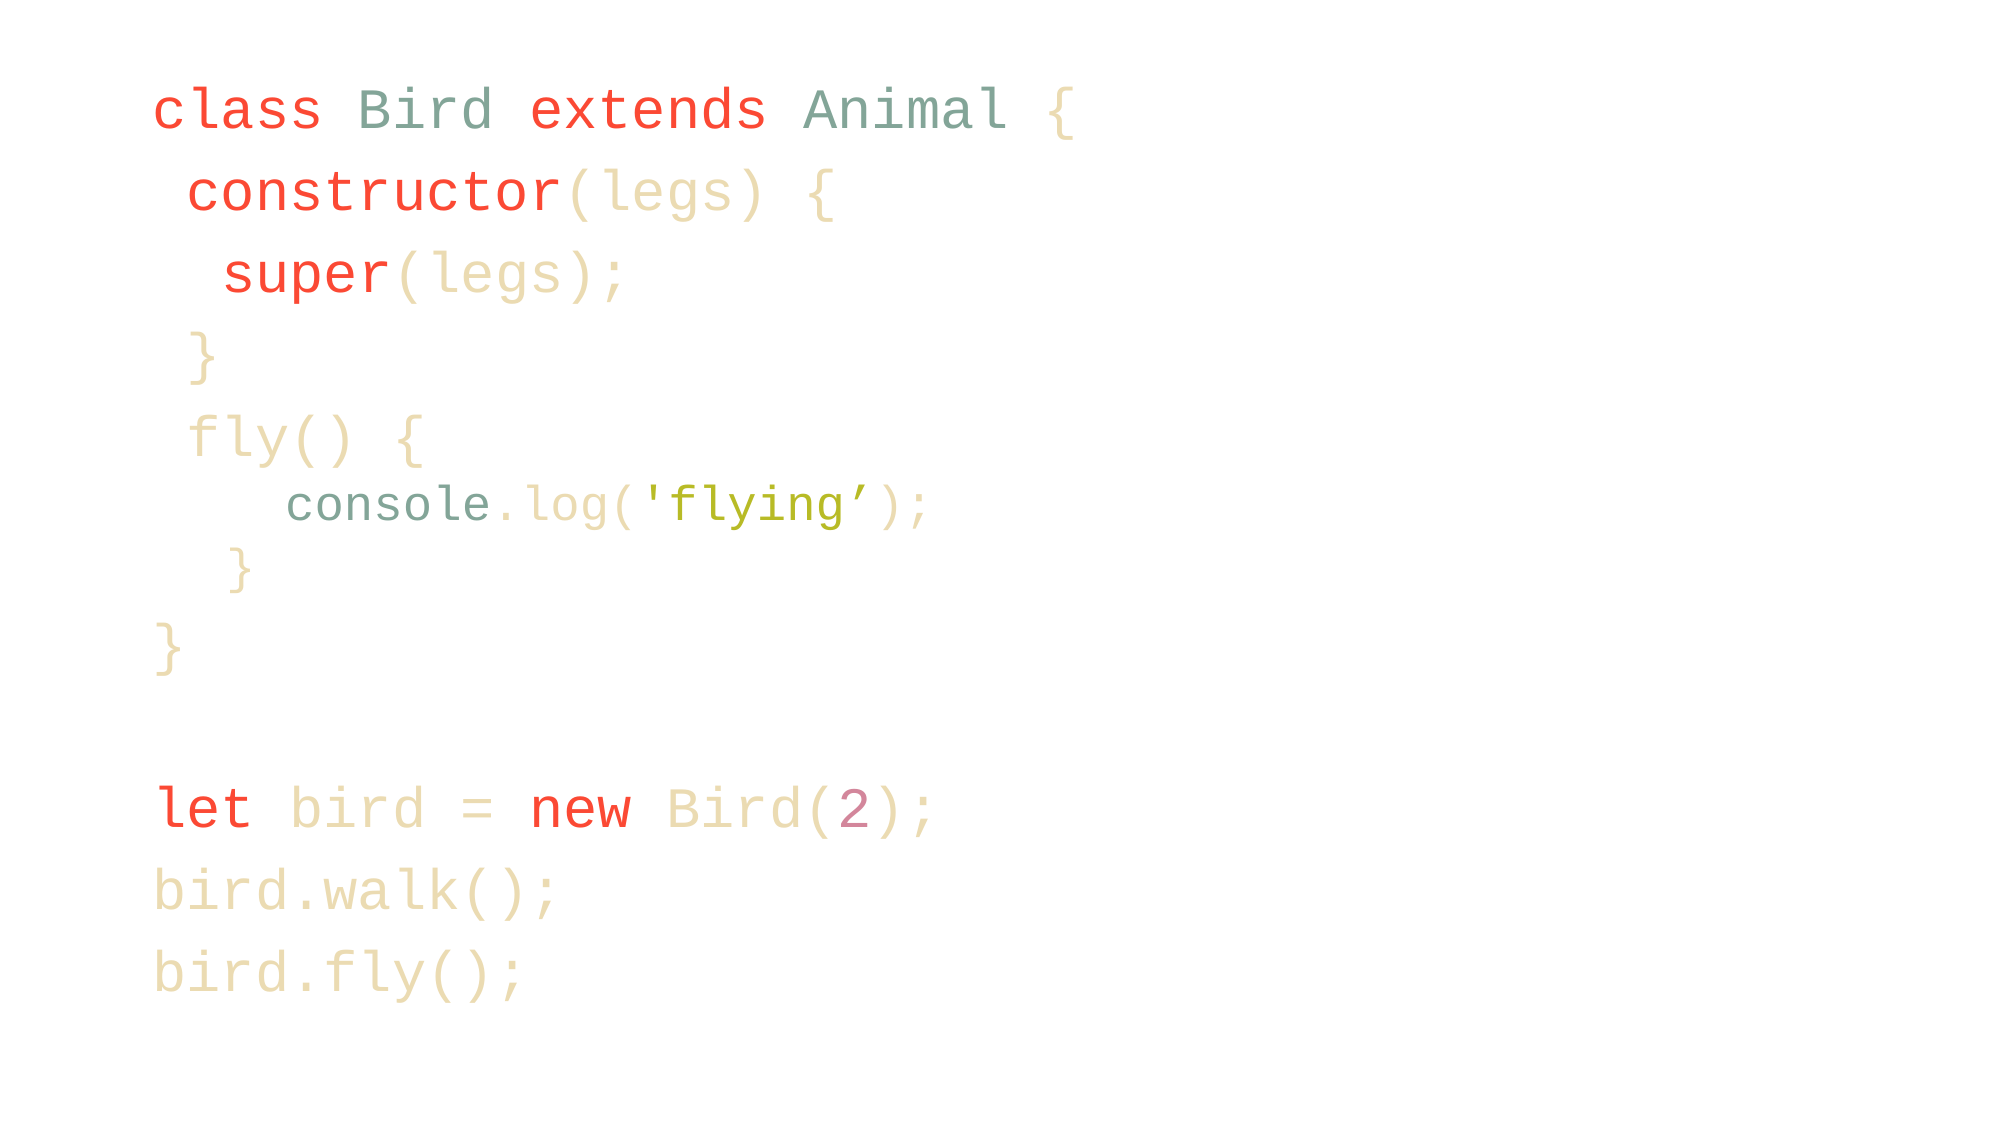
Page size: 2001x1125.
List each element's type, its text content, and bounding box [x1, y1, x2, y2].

list class Bird extends Animal { constructor(legs) { super(legs); } fly() { console.log('flying’); } } let bird = new Bird(2); bird.walk(); bird.fly(); [137, 71, 1863, 1014]
